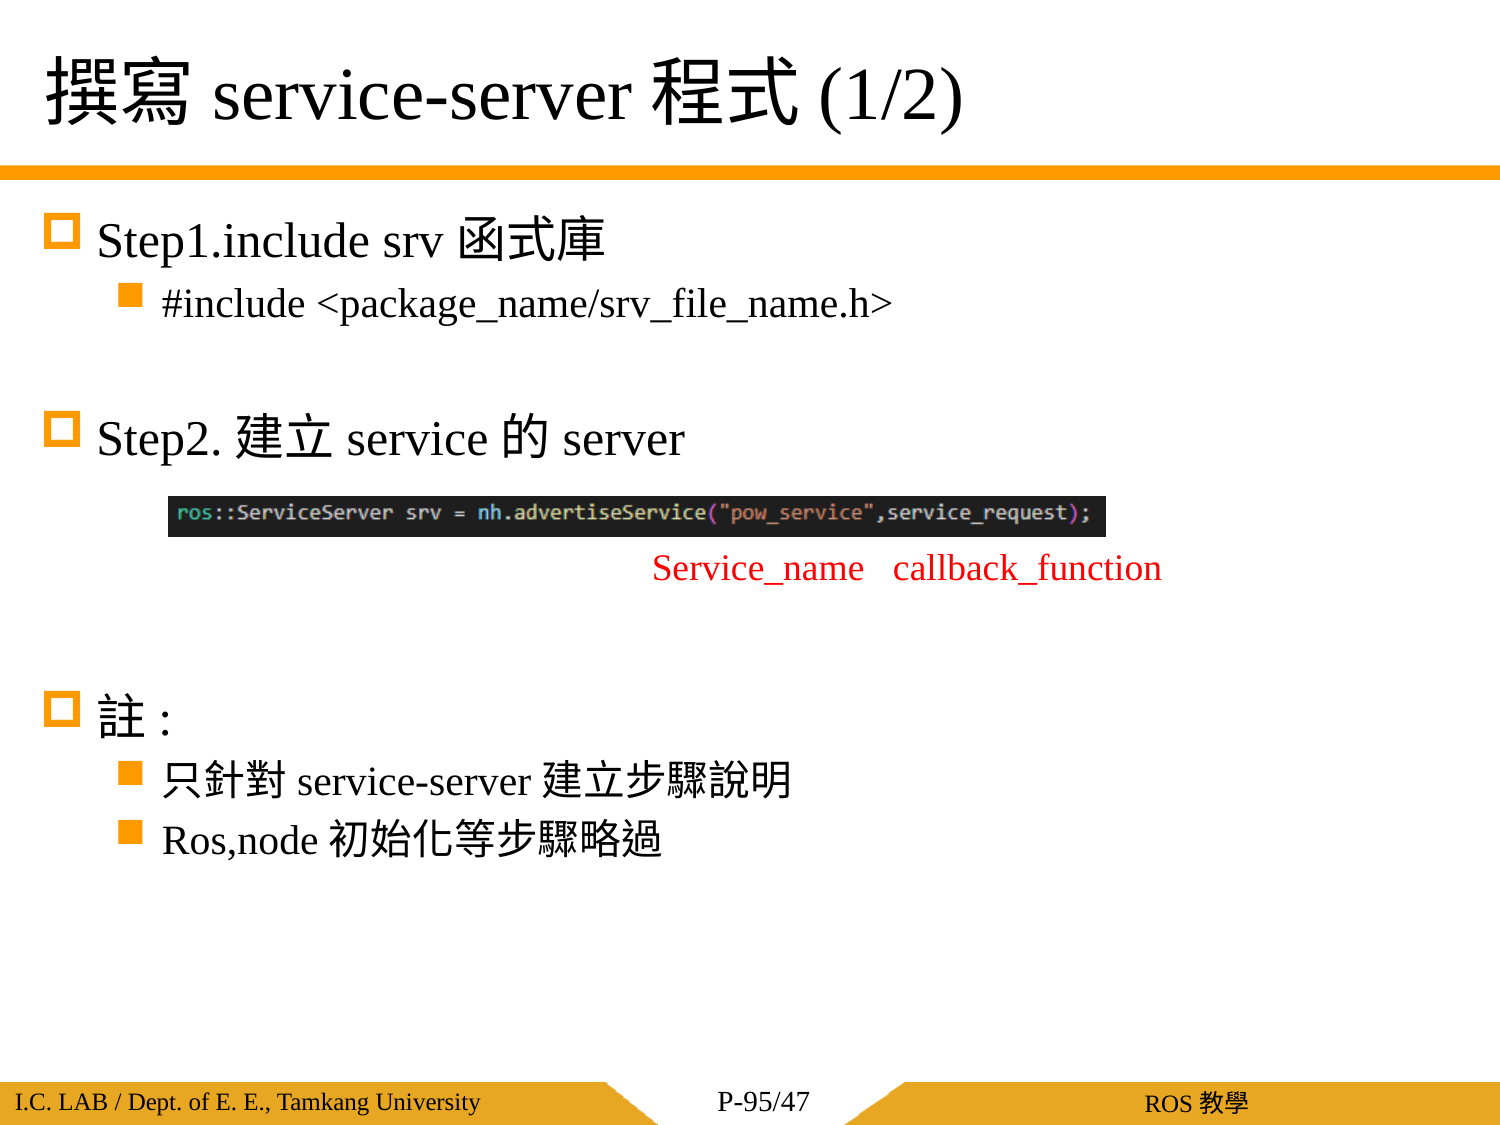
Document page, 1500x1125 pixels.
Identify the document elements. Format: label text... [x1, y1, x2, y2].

text_box Service_name callback_function [637, 535, 1377, 596]
list Step1.include srv函式庫 #include <package_name/srv_file_name.h> Step2.建立service的server 註: 只針對service-server建立步驟說明 Ros,node初始化等步驟略過 [24, 200, 1463, 1074]
picture [0, 1082, 658, 1125]
picture [168, 495, 1107, 537]
title 撰寫service-server程式(1/2) [29, 19, 1459, 161]
picture [842, 1082, 1500, 1125]
